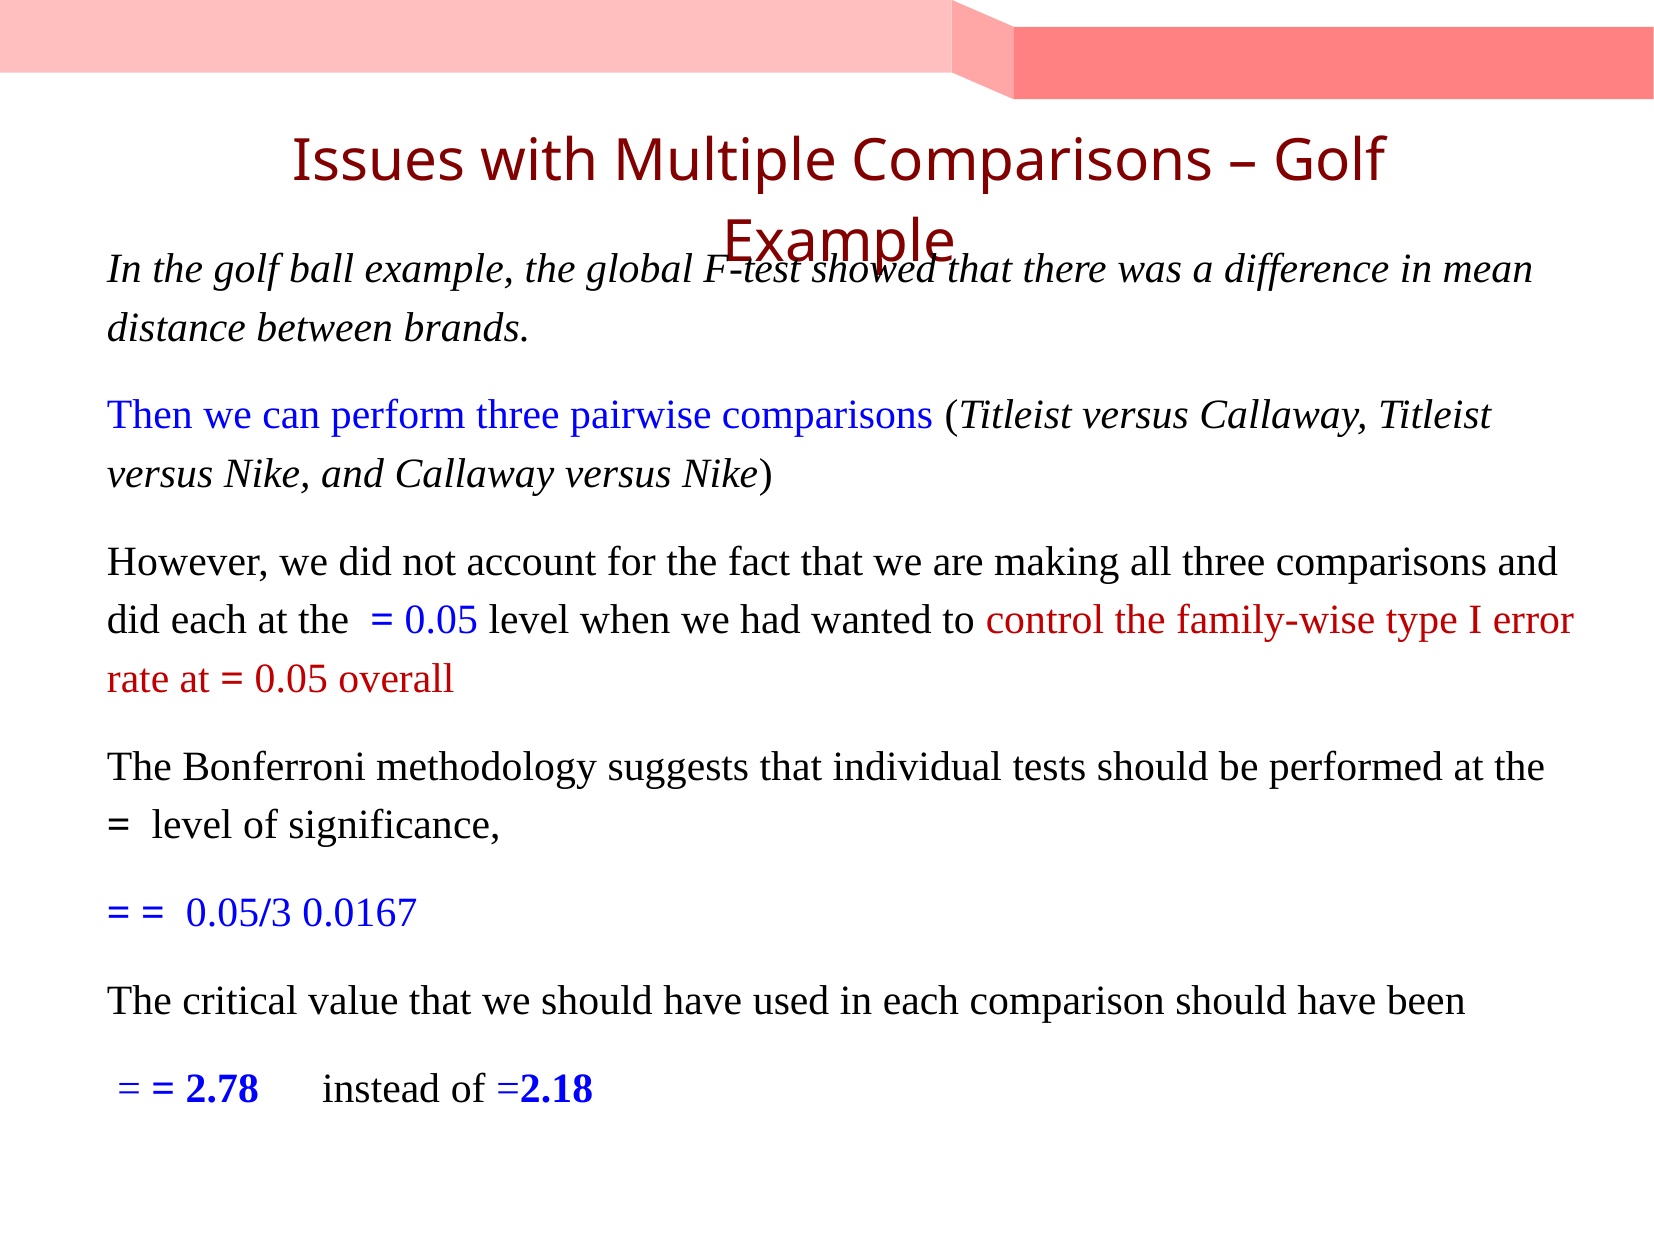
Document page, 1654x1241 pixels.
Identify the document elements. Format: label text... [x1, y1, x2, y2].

title Issues with Multiple Comparisons – Golf Example [201, 88, 1477, 295]
